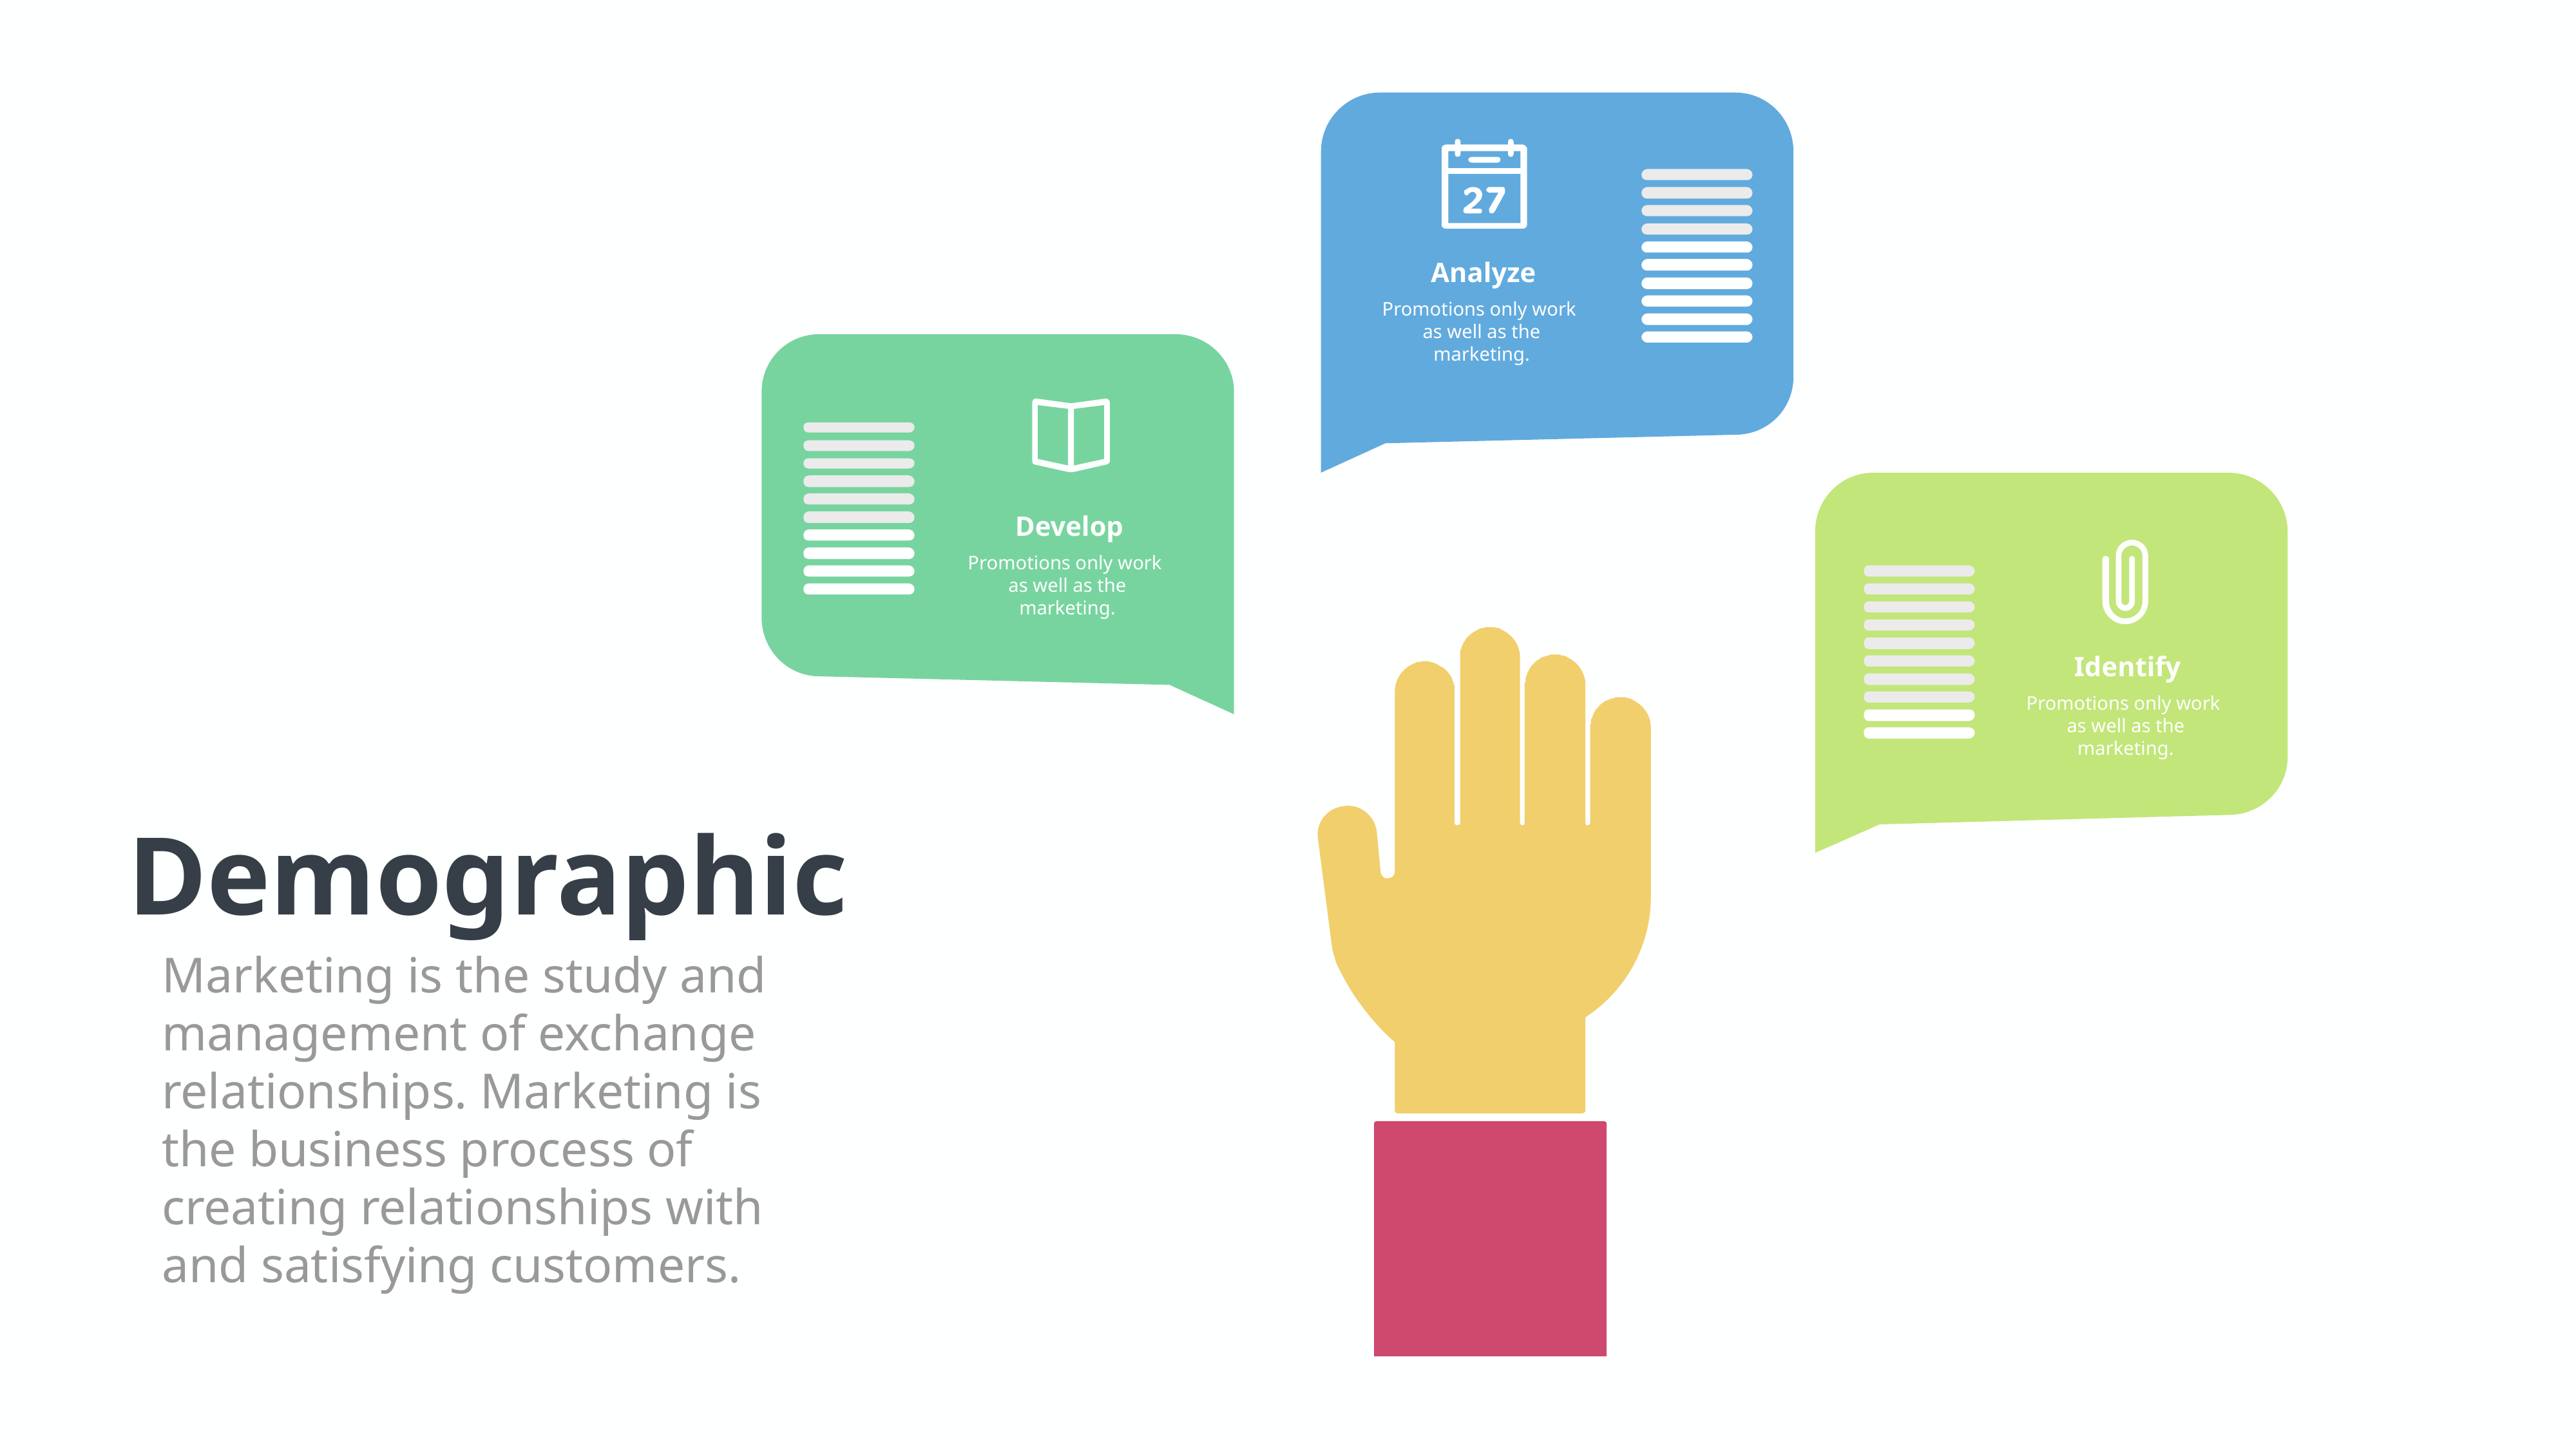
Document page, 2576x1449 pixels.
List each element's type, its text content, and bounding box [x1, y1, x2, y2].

text_box [1864, 727, 1975, 739]
text_box [1641, 187, 1753, 199]
text_box [803, 458, 915, 469]
text_box [803, 583, 915, 595]
text_box [1864, 619, 1975, 631]
text_box [1864, 583, 1975, 595]
text_box [1864, 691, 1975, 703]
text_box [761, 334, 1234, 715]
text_box [1864, 601, 1975, 613]
text_box [1442, 138, 1527, 229]
text_box [1321, 92, 1794, 473]
text_box [1641, 241, 1753, 253]
text_box Identify [2052, 645, 2204, 686]
text_box Promotions only work as well as the marketing. [2008, 686, 2243, 764]
text_box [1641, 205, 1753, 216]
text_box Analyze [1407, 251, 1560, 292]
text_box Promotions only work as well as the marketing. [1364, 292, 1599, 370]
text_box [1468, 156, 1501, 163]
text_box Promotions only work as well as the marketing. [950, 545, 1185, 623]
text_box [1864, 673, 1975, 685]
text_box [803, 440, 915, 451]
text_box [1486, 187, 1505, 214]
text_box [1374, 1121, 1607, 1357]
text_box [803, 511, 915, 524]
text_box [1641, 313, 1753, 325]
text_box [803, 529, 915, 541]
text_box [1864, 565, 1975, 577]
text_box [1864, 709, 1975, 721]
text_box [1864, 655, 1975, 667]
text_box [151, 802, 825, 1301]
text_box [803, 547, 915, 560]
text_box [1641, 259, 1753, 271]
text_box [803, 493, 915, 505]
text_box [1864, 637, 1975, 649]
text_box [1641, 223, 1753, 235]
text_box [803, 475, 915, 488]
text_box [1641, 331, 1753, 343]
text_box [1032, 398, 1110, 473]
text_box [1463, 187, 1482, 214]
text_box [1641, 169, 1753, 180]
text_box [803, 565, 915, 577]
text_box Develop [993, 504, 1145, 545]
text_box [1815, 473, 2288, 853]
text_box [1317, 627, 1651, 1113]
text_box [1641, 295, 1753, 307]
text_box [2102, 540, 2148, 625]
text_box [803, 422, 915, 433]
text_box [1641, 277, 1753, 289]
